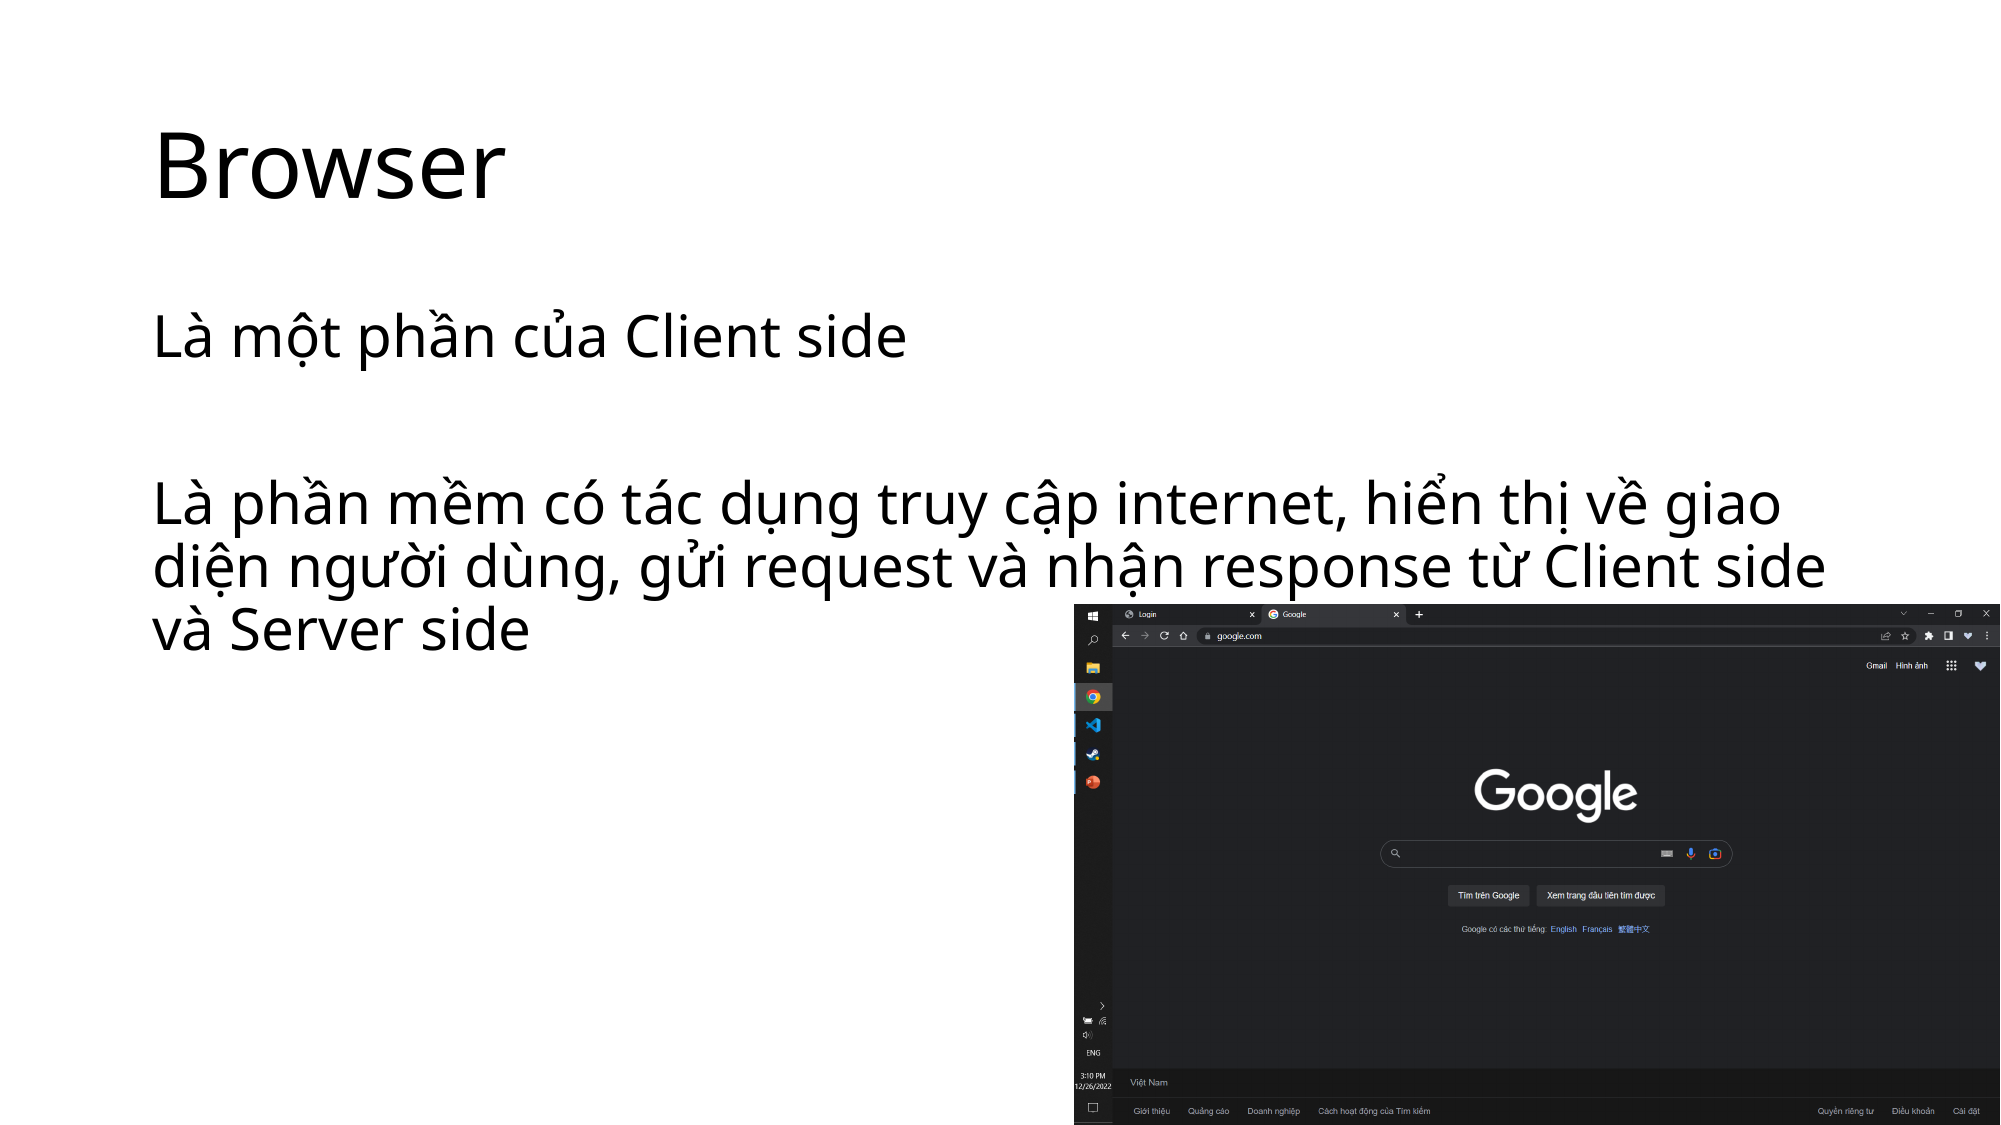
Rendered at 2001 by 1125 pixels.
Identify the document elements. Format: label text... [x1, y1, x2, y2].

list Là một phần của Client side Là phần mềm có tác dụng truy cập internet, hiển thị về giao diện người dùng, gửi request và nhận response từ Client side và Server side [137, 299, 1863, 1014]
picture [1074, 604, 2000, 1125]
title Browser [137, 59, 1863, 278]
